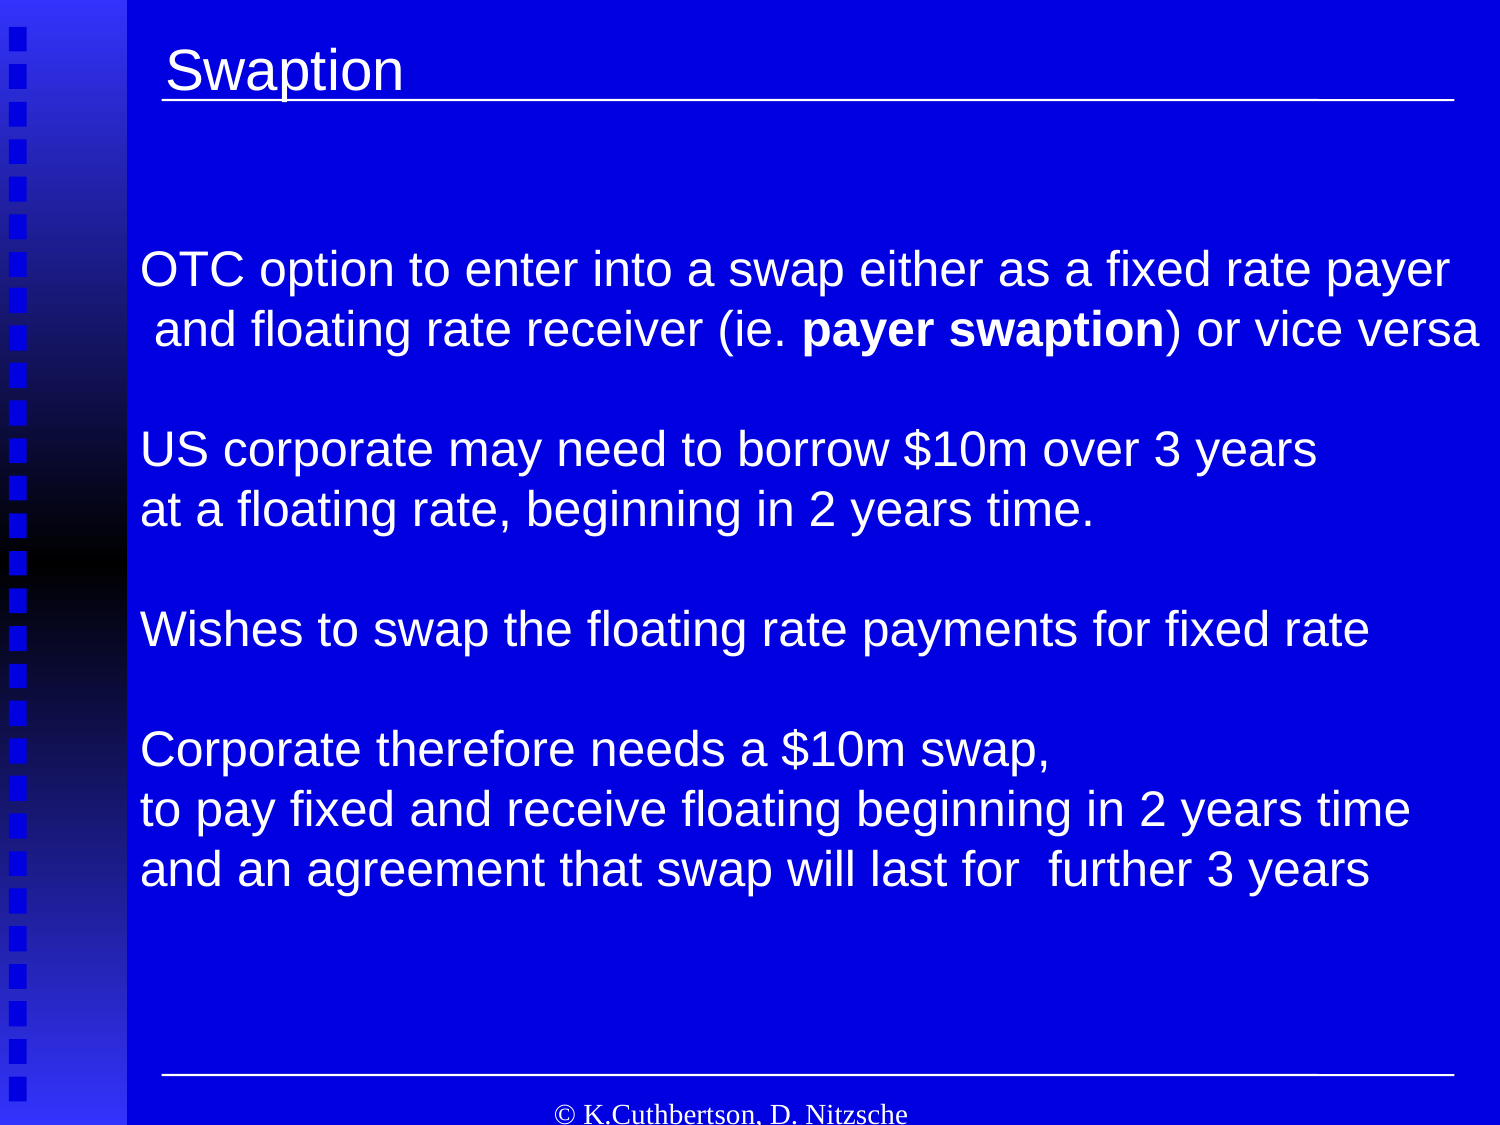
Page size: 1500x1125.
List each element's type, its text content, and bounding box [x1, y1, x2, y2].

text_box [0, 0, 128, 1125]
text_box OTC option to enter into a swap either as a fixed rate payer and floating rate receiver (ie. payer swaption) or vice versa US corporate may need to borrow $10m over 3 years at a floating rate, beginning in 2 years time. Wishes to swap the floating rate payments for fixed rate Corporate therefore needs a $10m swap, to pay fixed and receive floating beginning in 2 years time and an agreement that swap will last for further 3 years [132, 228, 1495, 1024]
text_box Swaption [150, 24, 421, 110]
